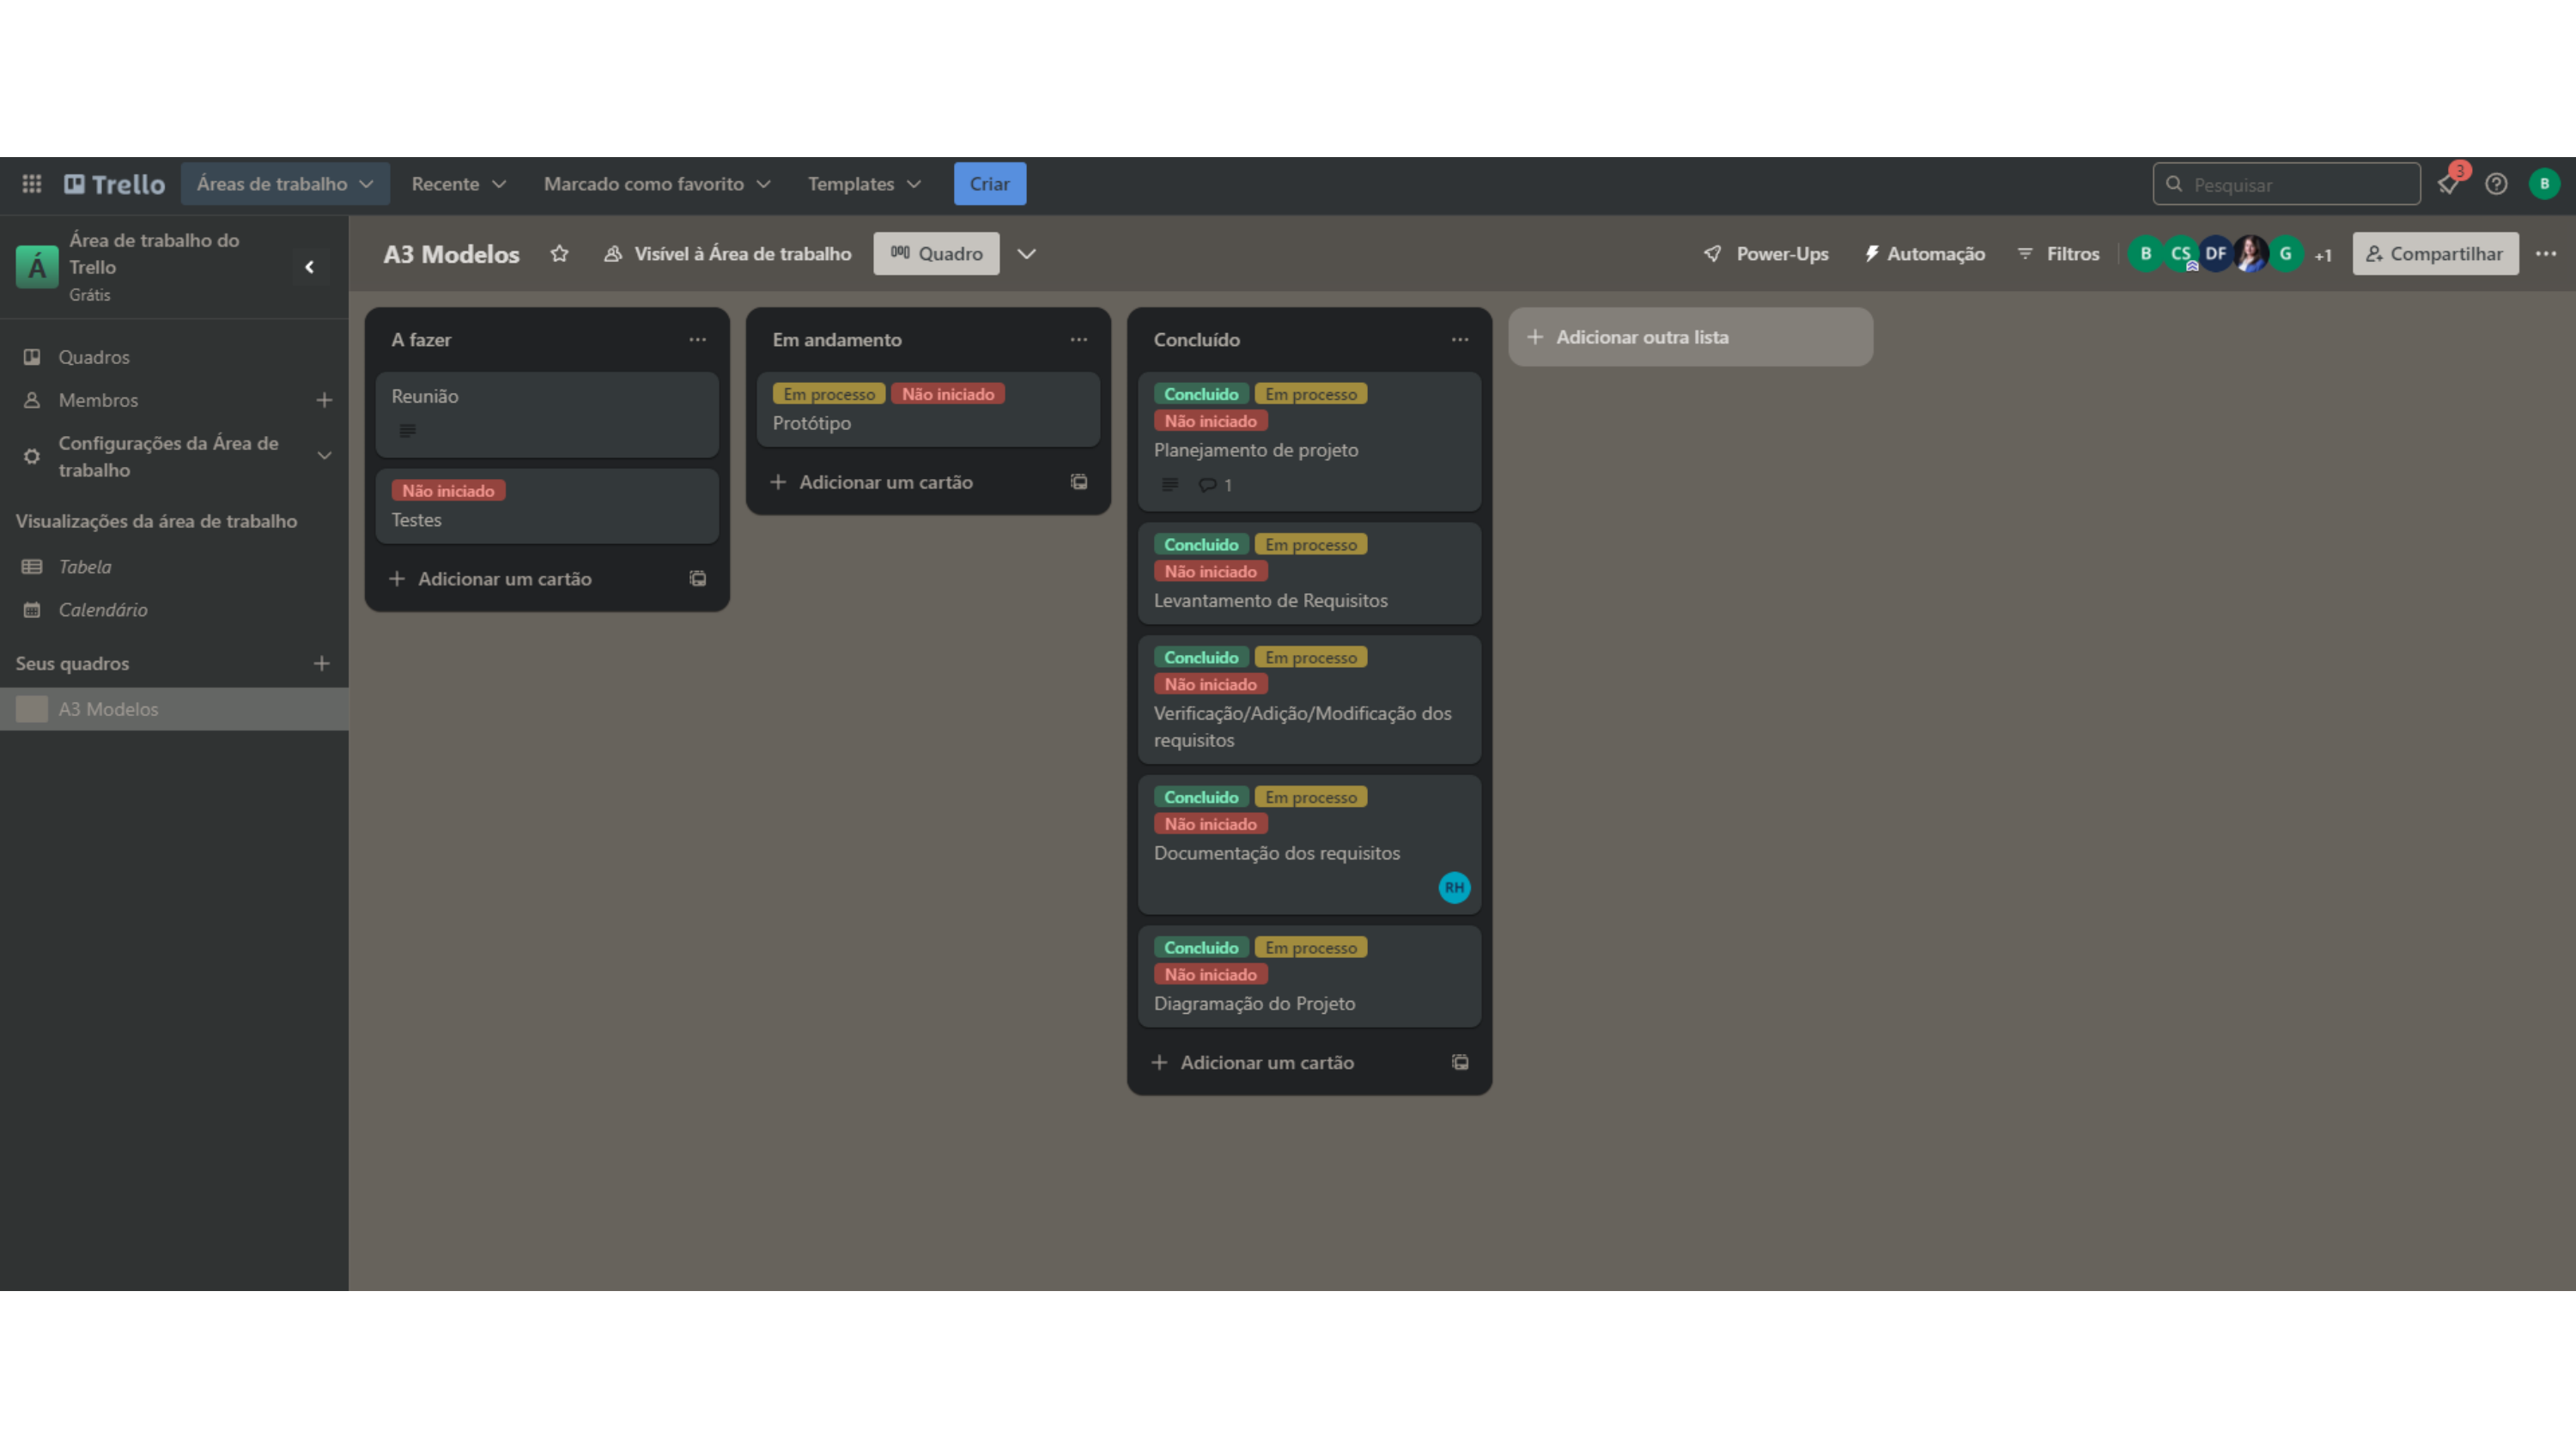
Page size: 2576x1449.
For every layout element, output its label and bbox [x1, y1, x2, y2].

text_box [0, 157, 2576, 1291]
